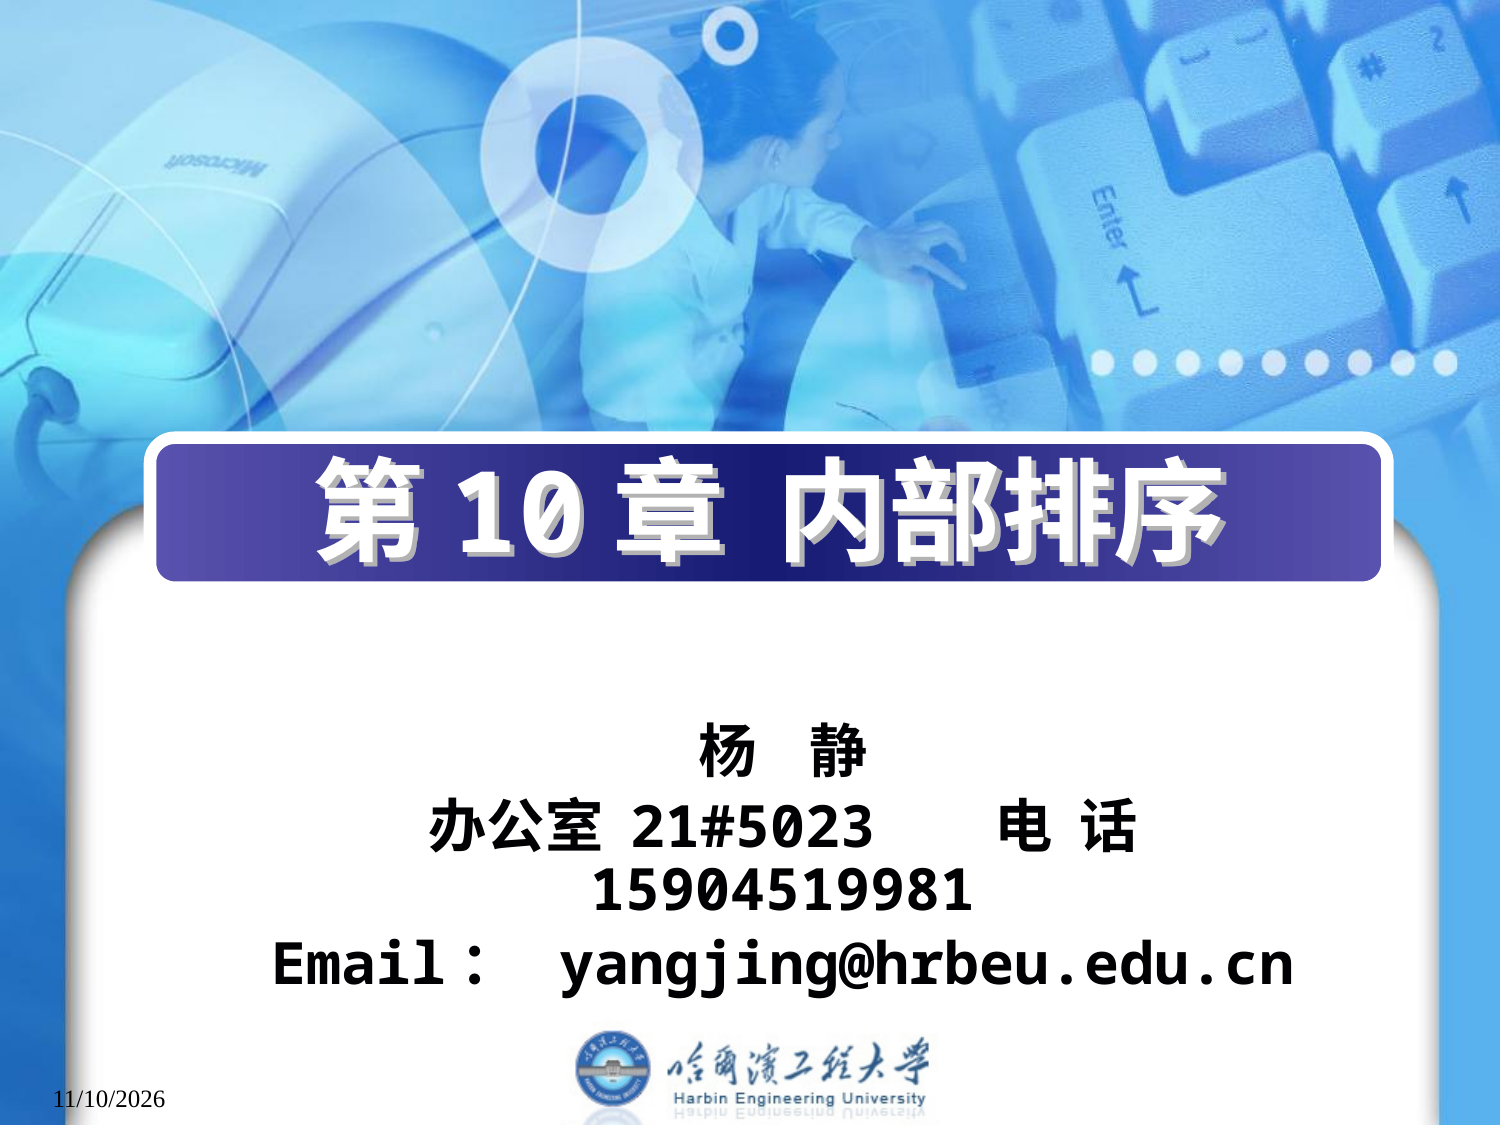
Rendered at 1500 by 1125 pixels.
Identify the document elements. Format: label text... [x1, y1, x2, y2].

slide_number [37, 1074, 388, 1103]
subtitle 杨 静 办公室 21#5023 电 话 15904519981 Email： yangjing@hrbeu.edu.cn [225, 714, 1341, 1065]
picture [0, 0, 1500, 1125]
title 第10章 内部排序 [162, 457, 1375, 558]
